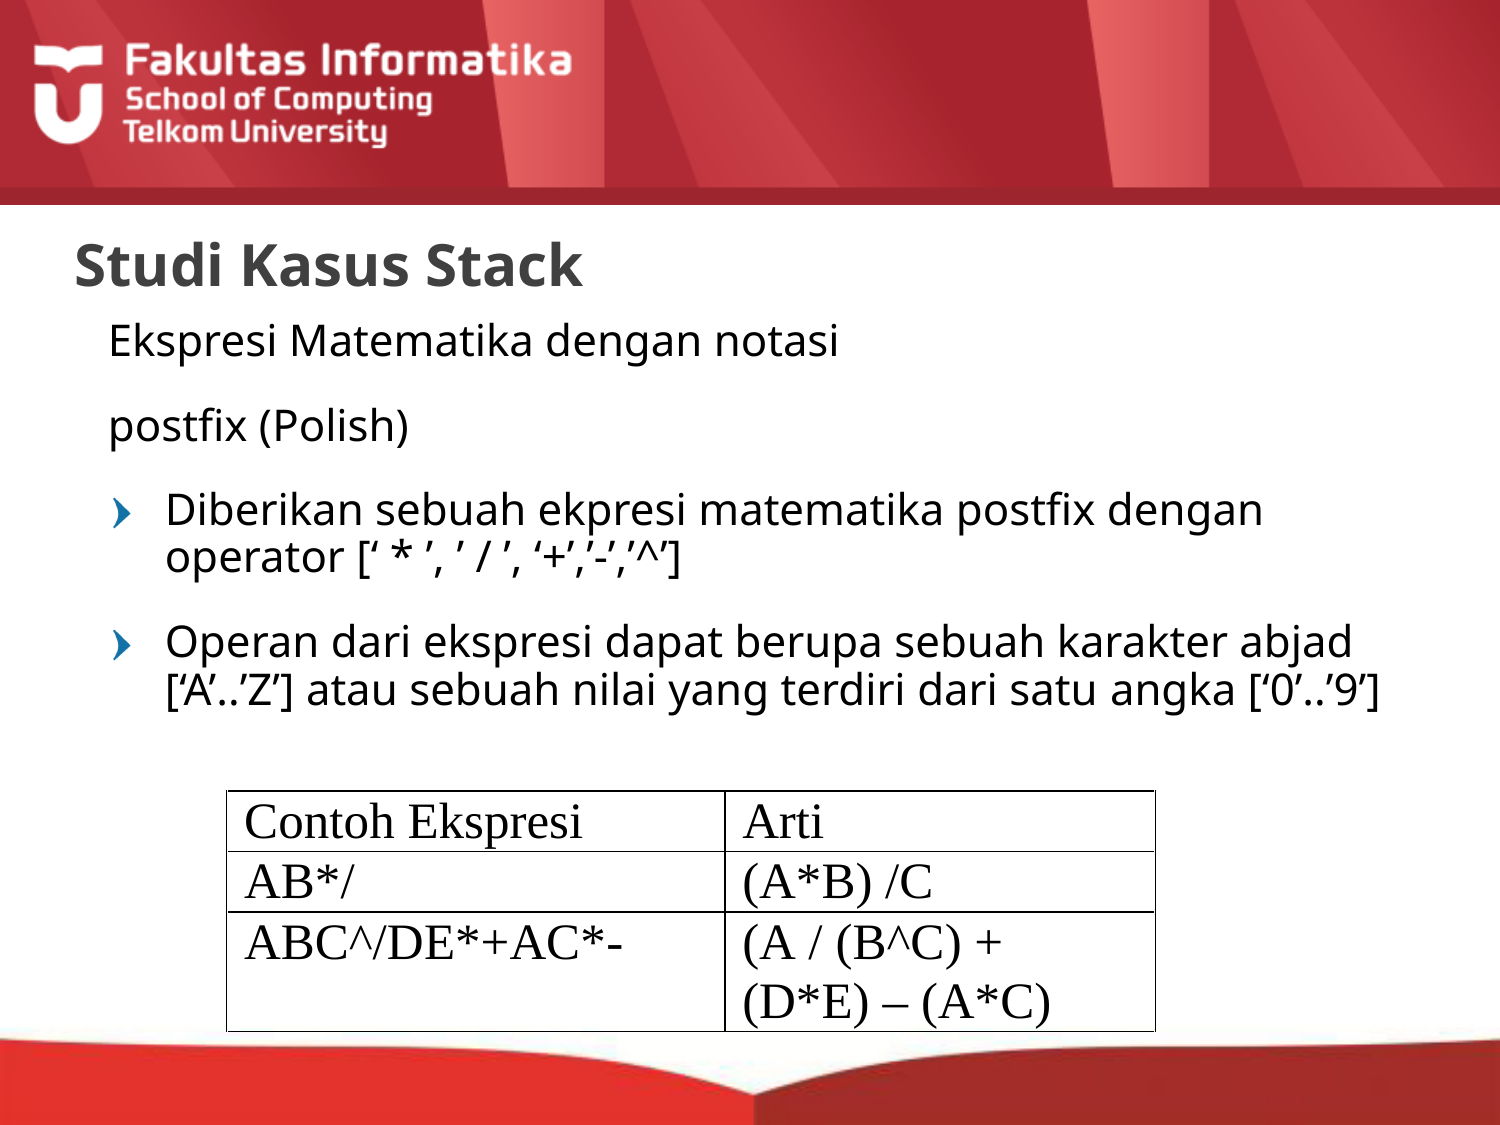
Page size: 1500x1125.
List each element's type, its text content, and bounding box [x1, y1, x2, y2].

picture [0, 789, 1500, 1125]
picture [107, 488, 134, 530]
picture [0, 0, 1500, 205]
list Ekspresi Matematika dengan notasi postfix (Polish) Diberikan sebuah ekpresi matematika postfix dengan operator [‘ * ’, ’ / ’, ‘+’,’-’,’^’] Operan dari ekspresi dapat berupa sebuah karakter abjad [‘A’..’Z’] atau sebuah nilai yang terdiri dari satu angka [‘0’..’9’] [92, 310, 1406, 774]
picture [107, 620, 134, 662]
title Studi Kasus Stack [59, 210, 1426, 316]
